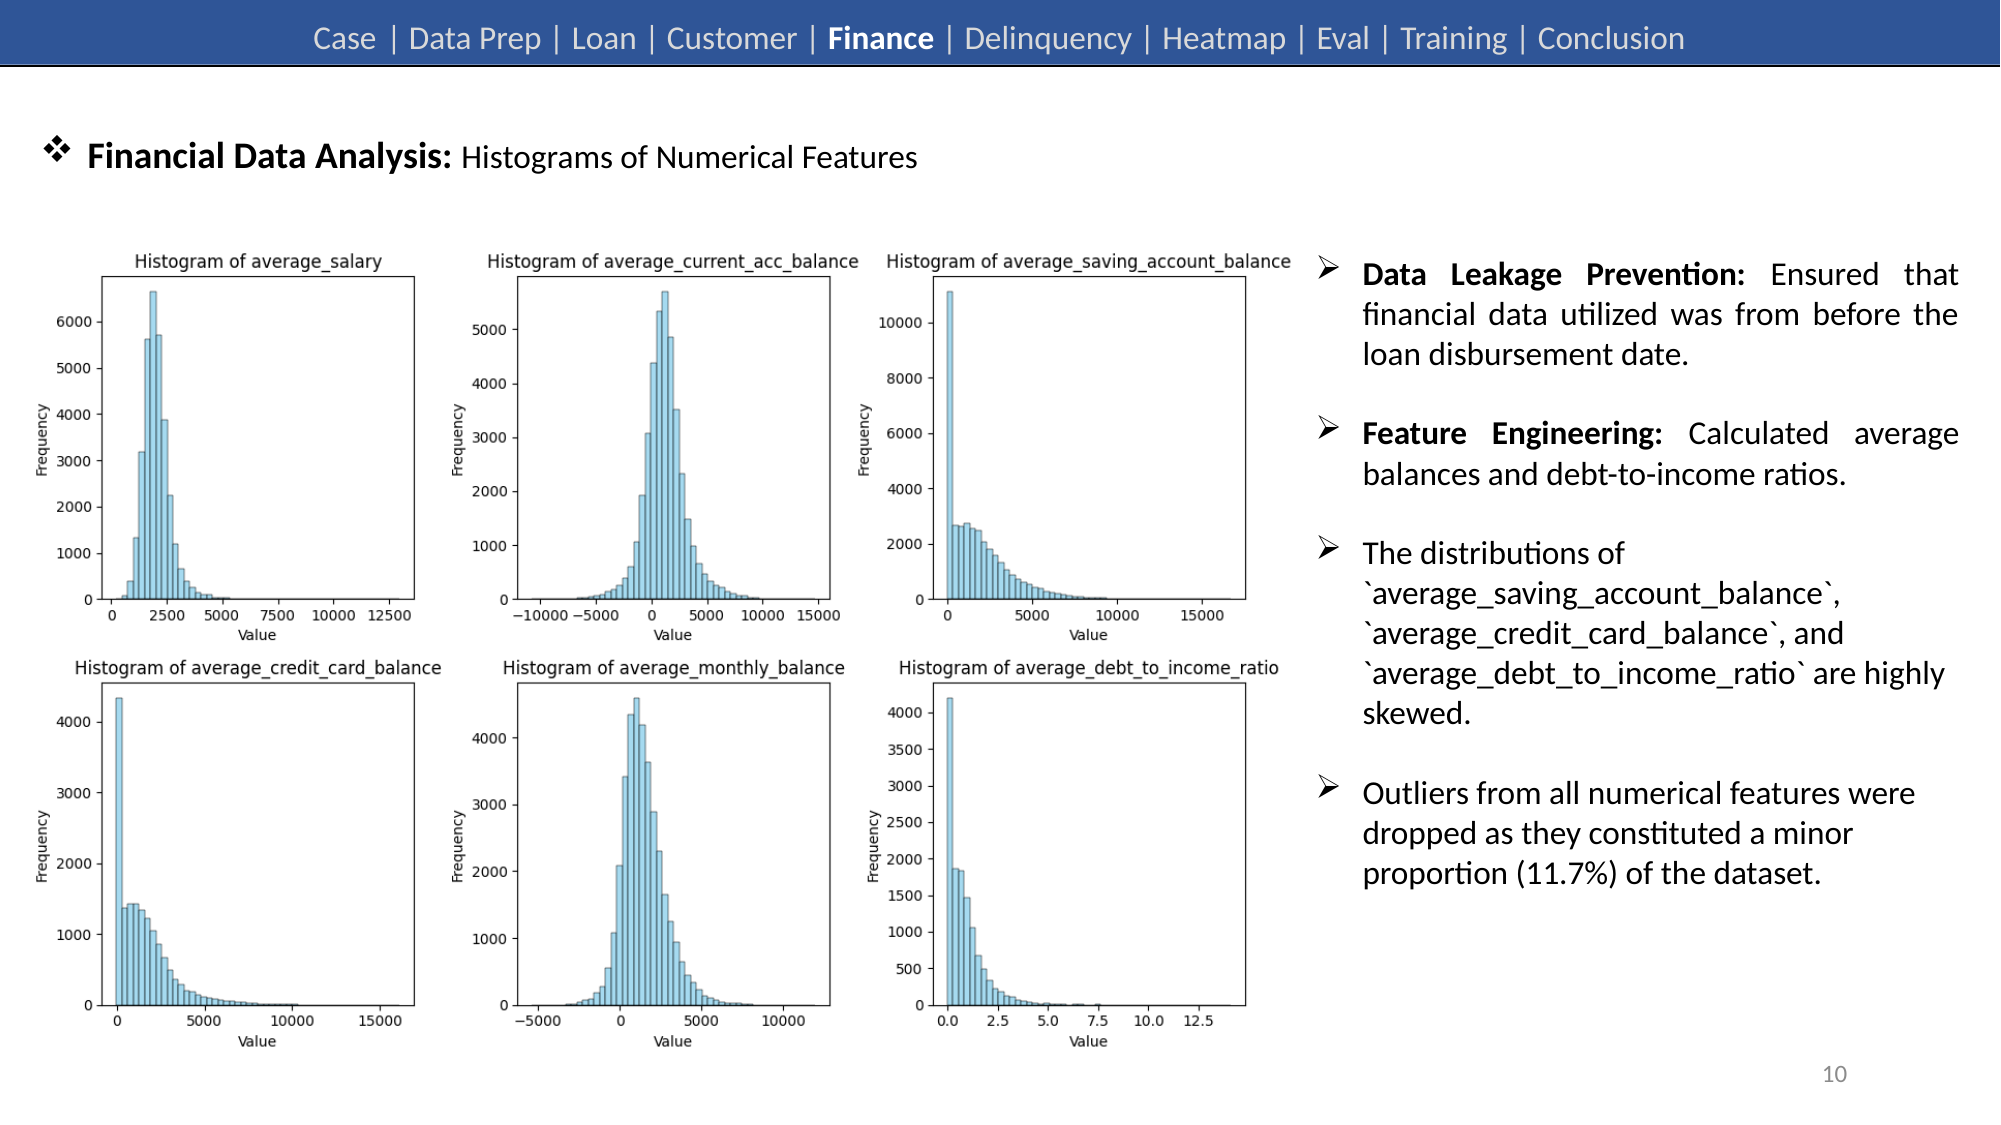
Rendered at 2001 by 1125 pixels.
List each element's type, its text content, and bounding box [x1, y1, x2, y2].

text_box Data Leakage Prevention: Ensured that financial data utilized was from before the loan disbursement date. Feature Engineering: Calculated average balances and debt-to-income ratios. The distributions of `average_saving_account_balance`, `average_credit_card_balance`, and `average_debt_to_income_ratio` are highly skewed. Outliers from all numerical features were dropped as they constituted a minor proportion (11.7%) of the dataset. [1301, 244, 1975, 938]
text_box Financial Data Analysis: Histograms of Numerical Features [25, 124, 1027, 184]
slide_number 10 [1412, 1042, 1863, 1103]
picture [25, 243, 1301, 1060]
text_box Case | Data Prep | Loan | Customer | Finance | Delinquency | Heatmap | Eval | Training | Conclusion [0, 0, 2000, 65]
